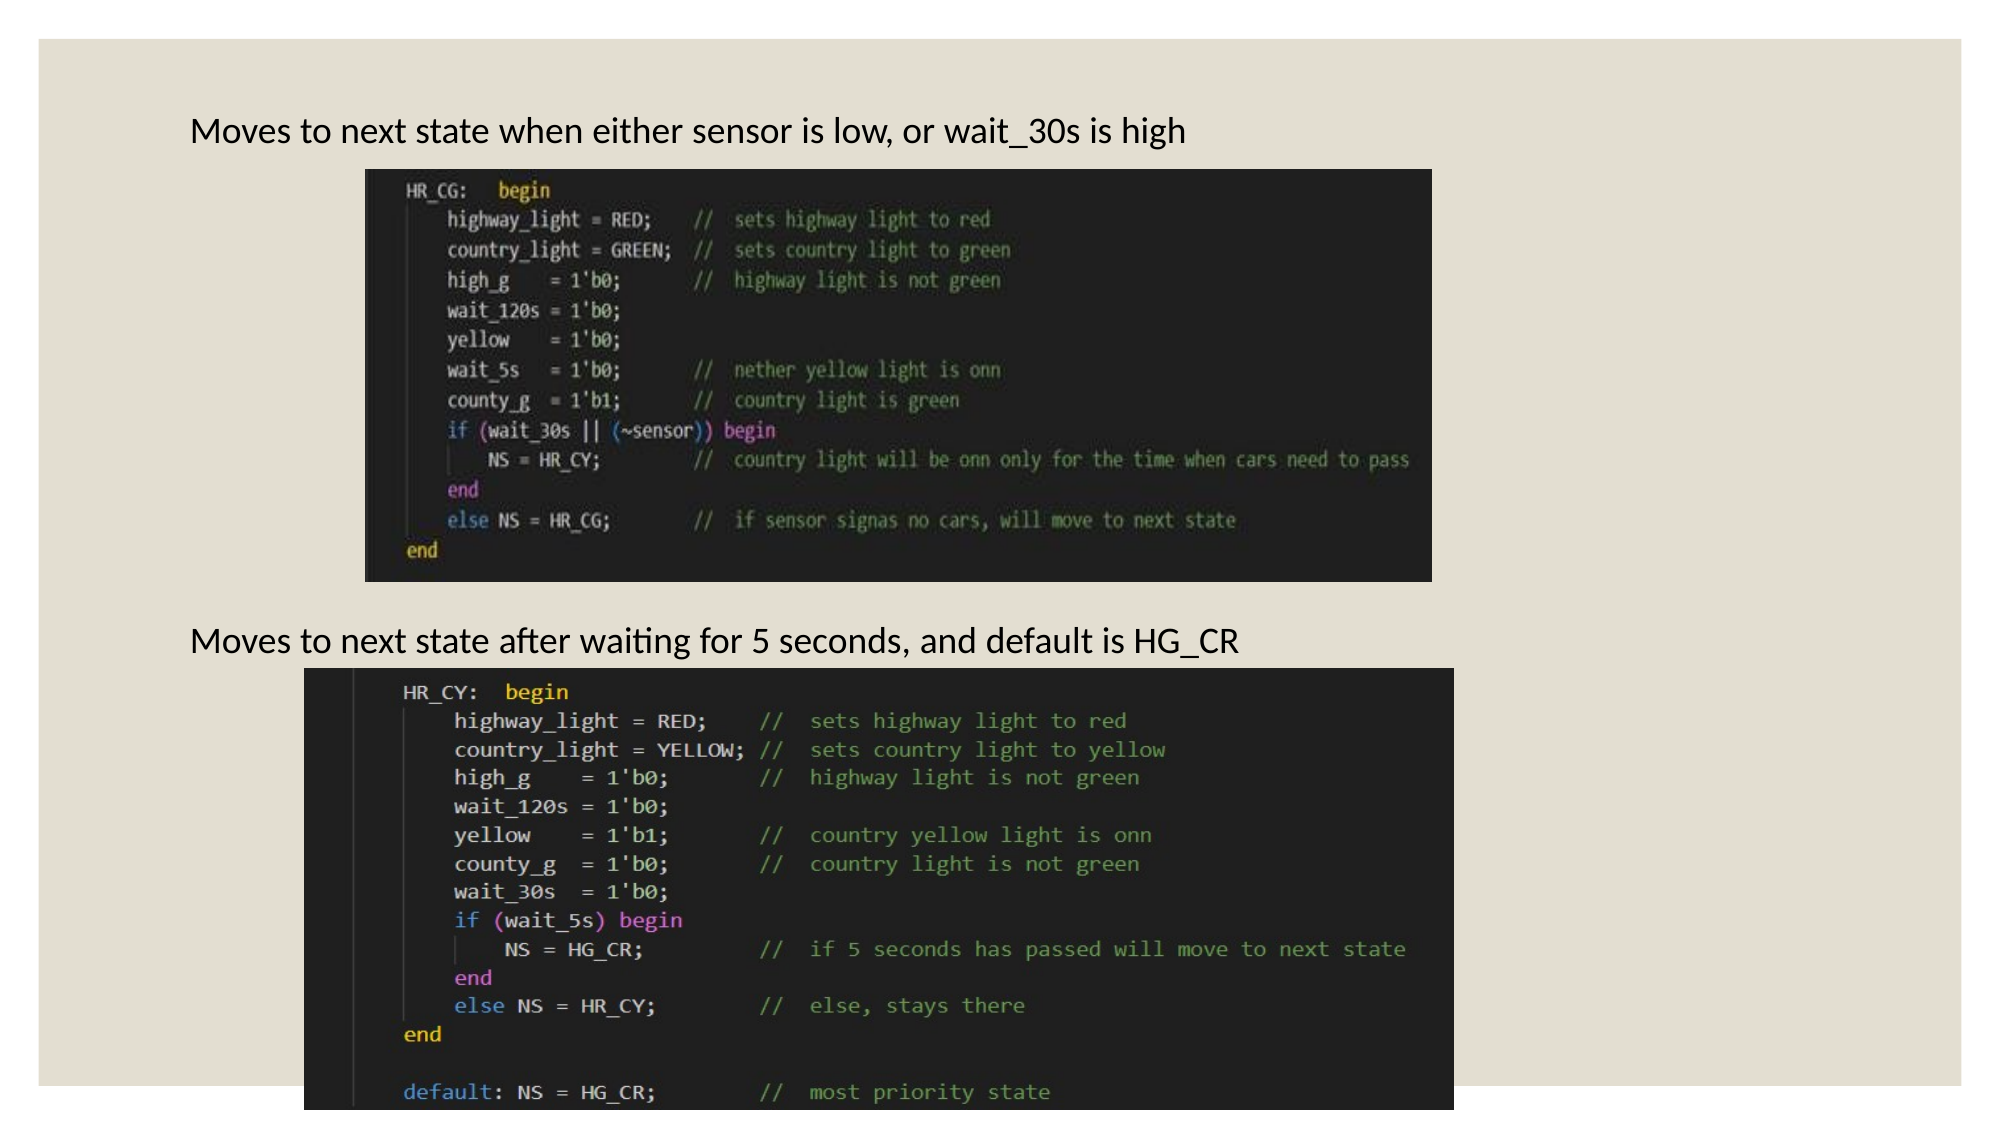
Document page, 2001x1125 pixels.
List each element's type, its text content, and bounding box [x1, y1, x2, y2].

picture [364, 169, 1432, 582]
list Moves to next state when either sensor is low, or wait_30s is high Moves to next state after waiting for 5 seconds, and default is HG_CR [174, 98, 1825, 990]
picture [304, 668, 1454, 1110]
